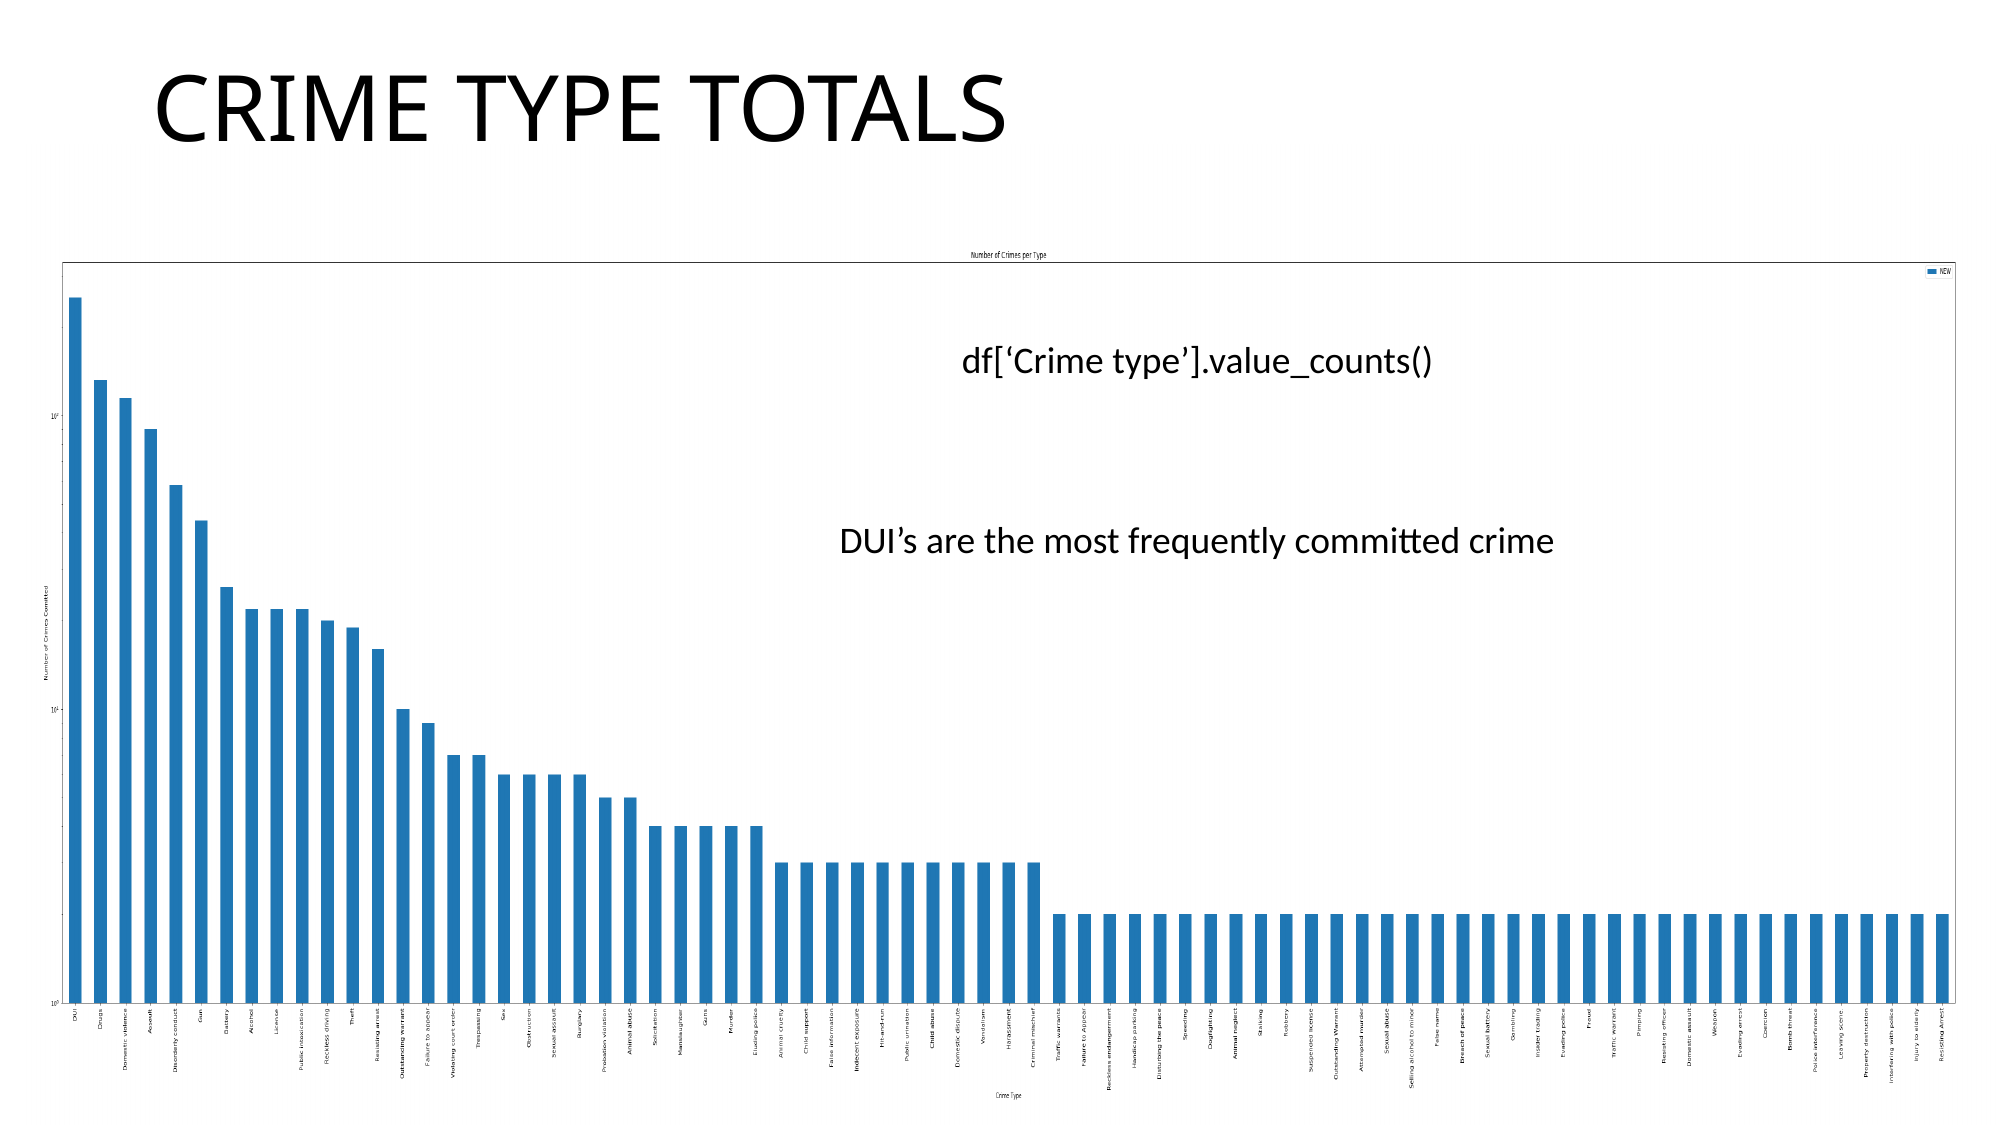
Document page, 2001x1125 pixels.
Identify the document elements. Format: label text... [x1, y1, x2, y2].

title CRIME TYPE TOTALS [137, 3, 1863, 144]
picture [23, 144, 2000, 1125]
